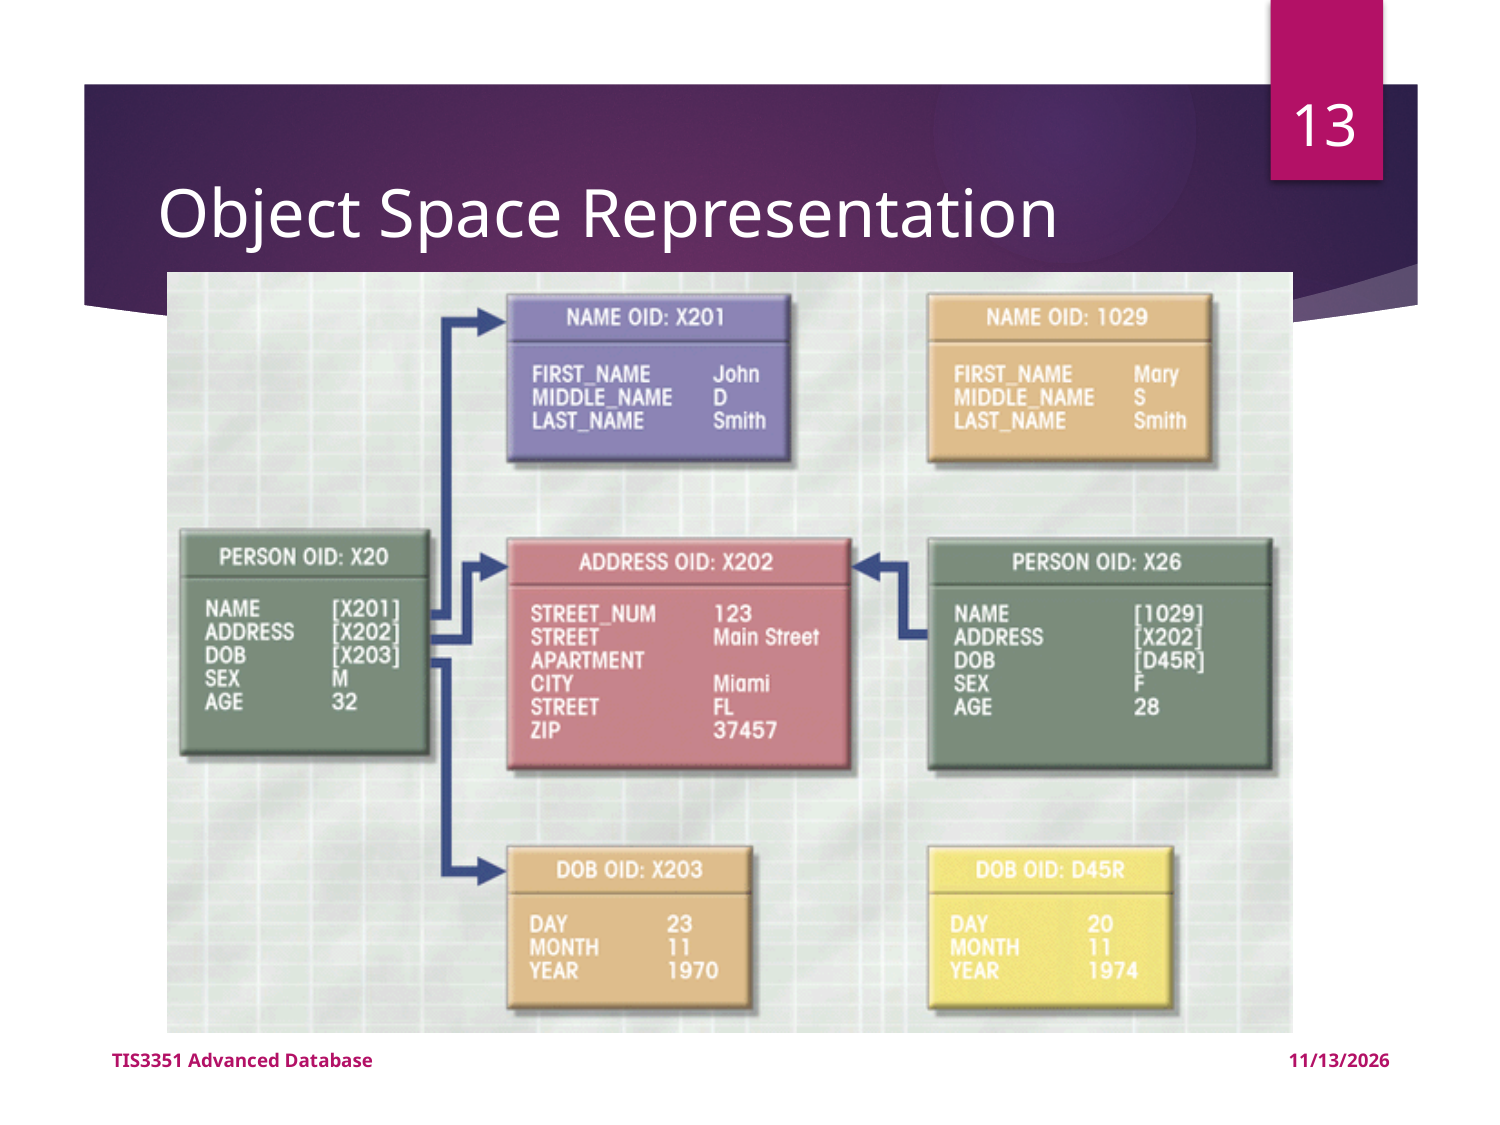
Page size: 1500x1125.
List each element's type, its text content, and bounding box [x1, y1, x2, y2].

footer TIS3351 Advanced Database [96, 1044, 731, 1082]
picture [167, 271, 1293, 1033]
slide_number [1242, 1044, 1405, 1082]
title Object Space Representation [142, 152, 1183, 269]
slide_number 13 [1259, 48, 1390, 175]
